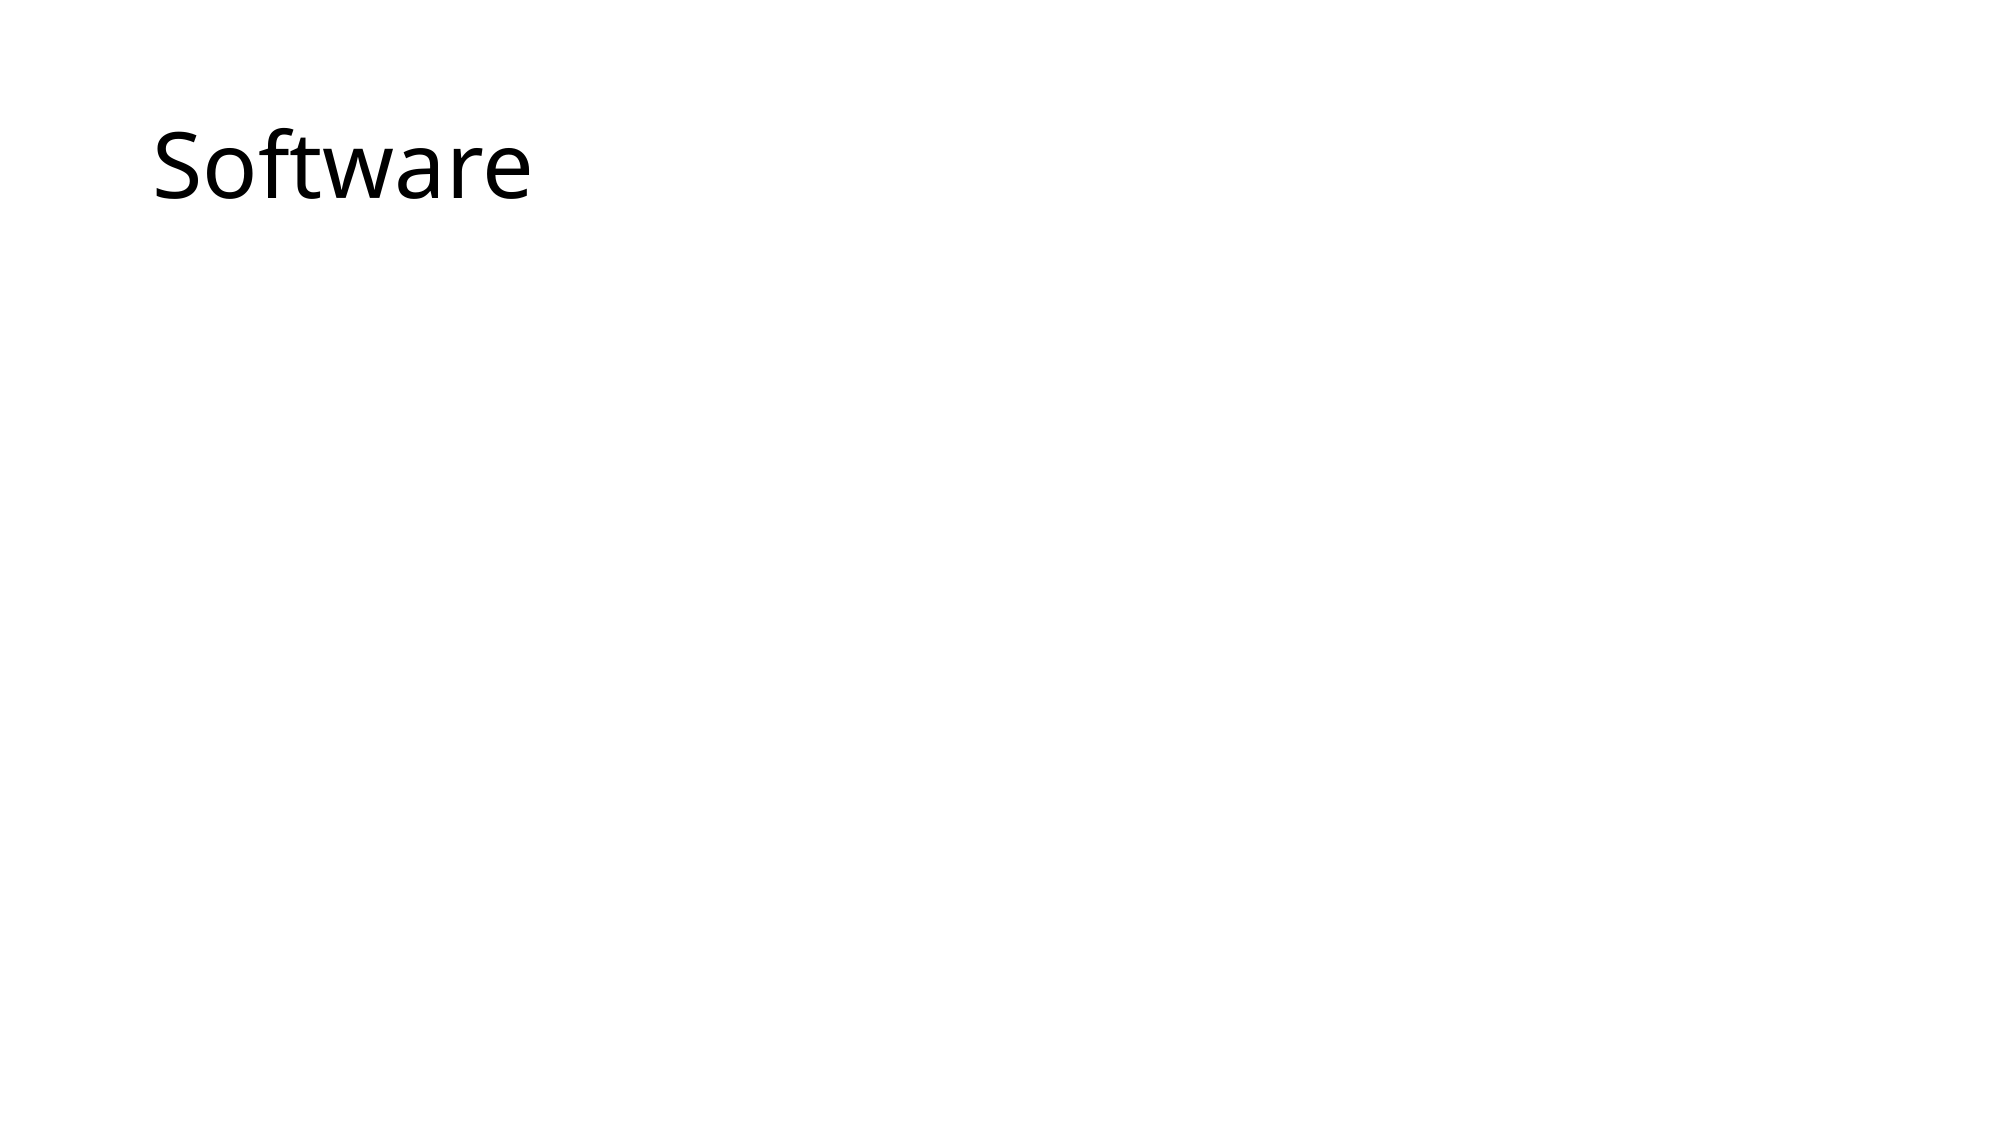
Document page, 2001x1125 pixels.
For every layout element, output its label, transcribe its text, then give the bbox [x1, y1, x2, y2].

title Software [137, 59, 1863, 278]
